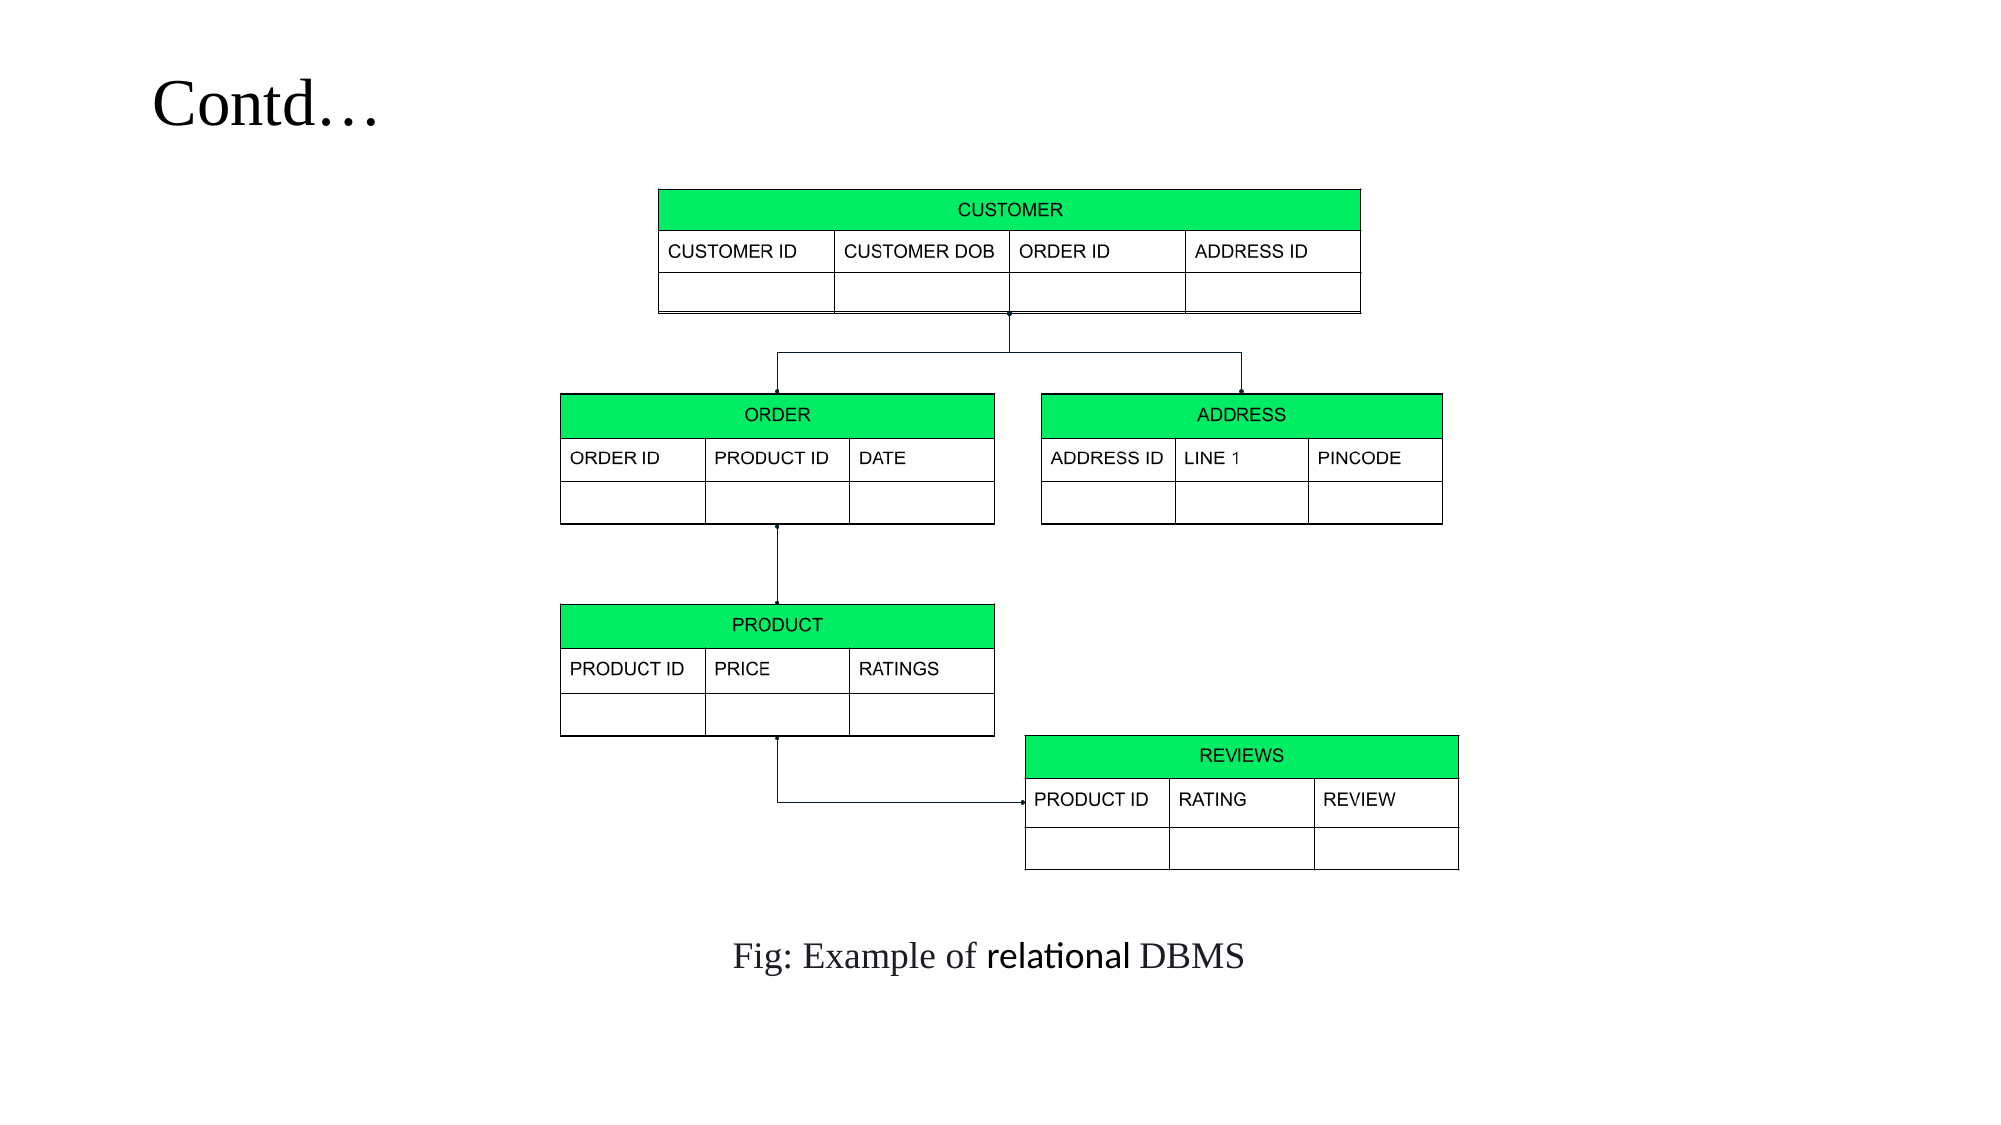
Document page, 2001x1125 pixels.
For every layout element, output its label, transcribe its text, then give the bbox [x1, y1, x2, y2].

title Contd… [137, 59, 1863, 148]
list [524, 168, 1476, 883]
text_box Fig: Example of relational DBMS [717, 923, 1261, 984]
